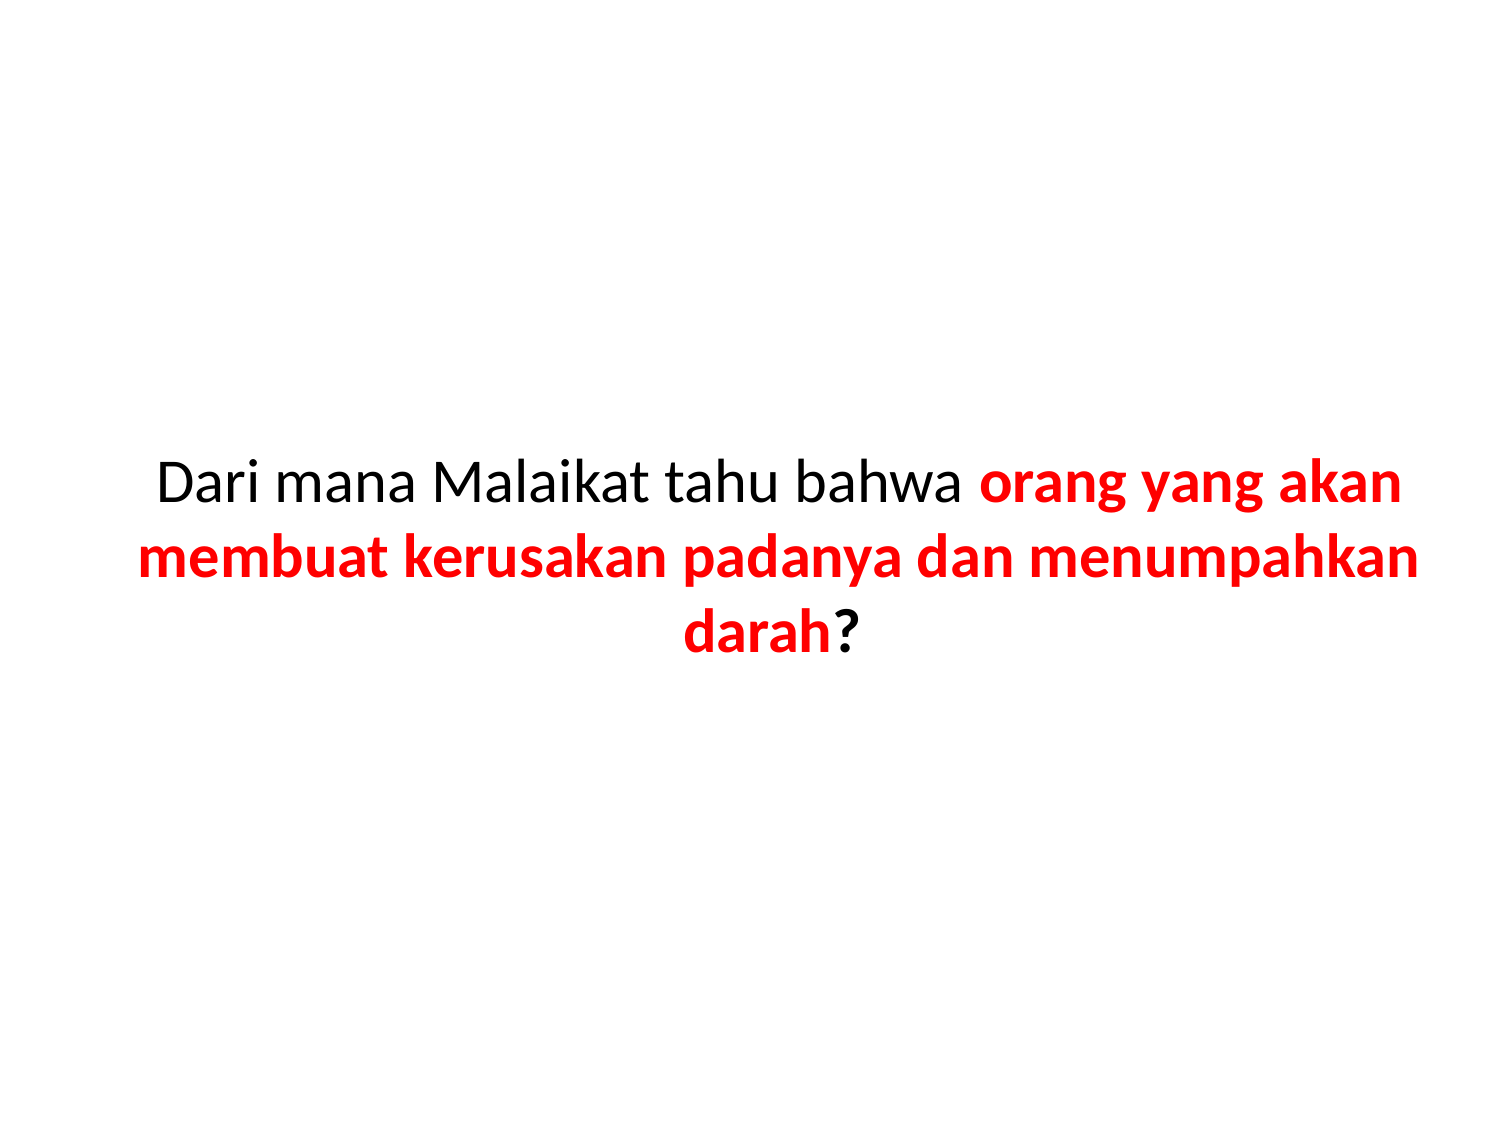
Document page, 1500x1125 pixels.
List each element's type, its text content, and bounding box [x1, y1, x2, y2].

text_box Dari mana Malaikat tahu bahwa orang yang akan membuat kerusakan padanya dan menumpahkan darah? [88, 432, 1471, 673]
